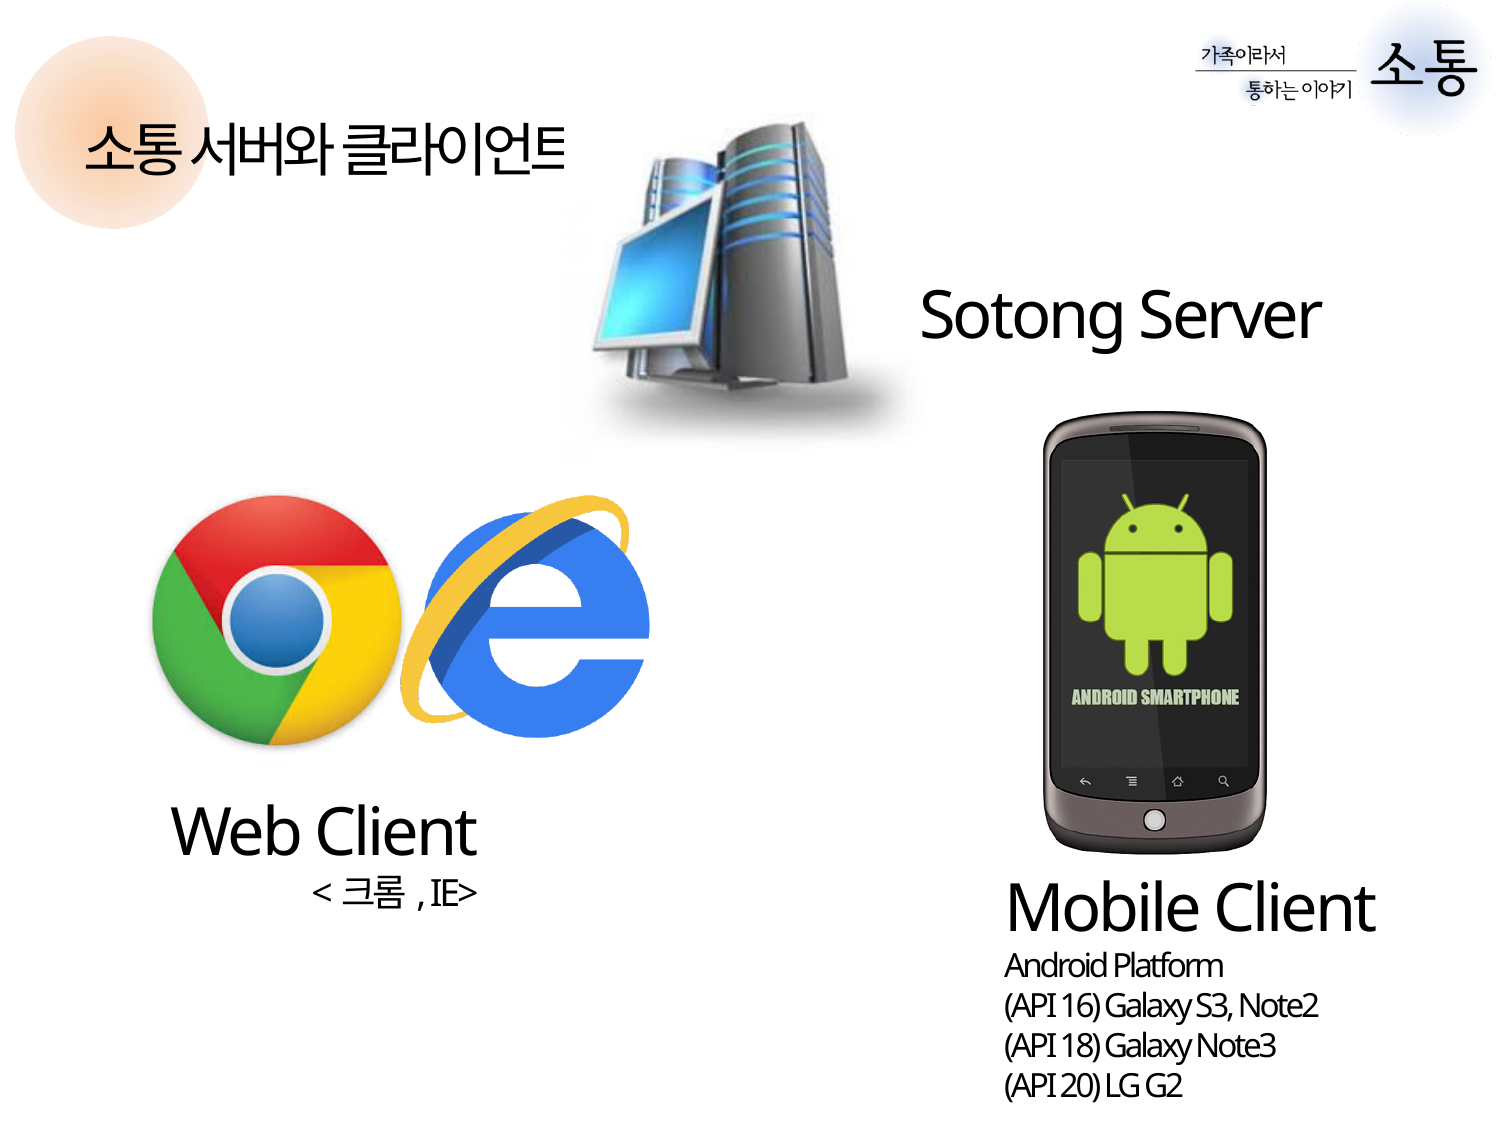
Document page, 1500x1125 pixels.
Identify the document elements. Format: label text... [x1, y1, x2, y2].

text_box Sotong Server [930, 264, 1354, 359]
picture [564, 87, 925, 467]
picture [377, 468, 683, 774]
picture [1187, 0, 1500, 138]
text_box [1000, 407, 1382, 1115]
text_box 소통 서버와 클라이언트 [69, 106, 559, 191]
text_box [135, 478, 489, 923]
